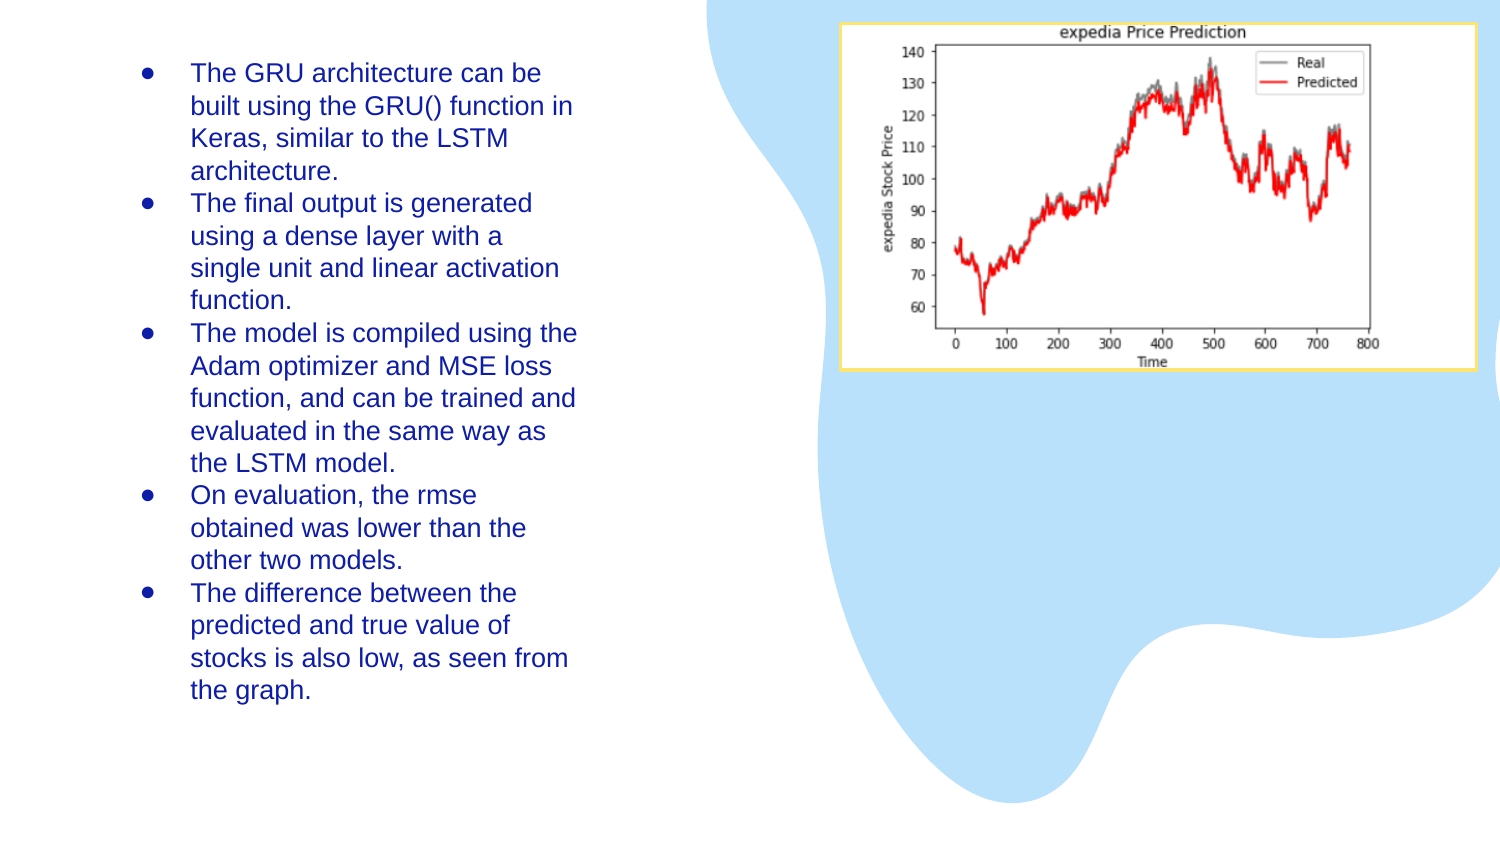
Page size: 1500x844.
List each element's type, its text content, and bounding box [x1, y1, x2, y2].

text_box The GRU architecture can be built using the GRU() function in Keras, similar to the LSTM architecture. The final output is generated using a dense layer with a single unit and linear activation function. The model is compiled using the Adam optimizer and MSE loss function, and can be trained and evaluated in the same way as the LSTM model. On evaluation, the rmse obtained was lower than the other two models. The difference between the predicted and true value of stocks is also low, as seen from the graph. [100, 40, 593, 791]
picture [841, 24, 1476, 369]
